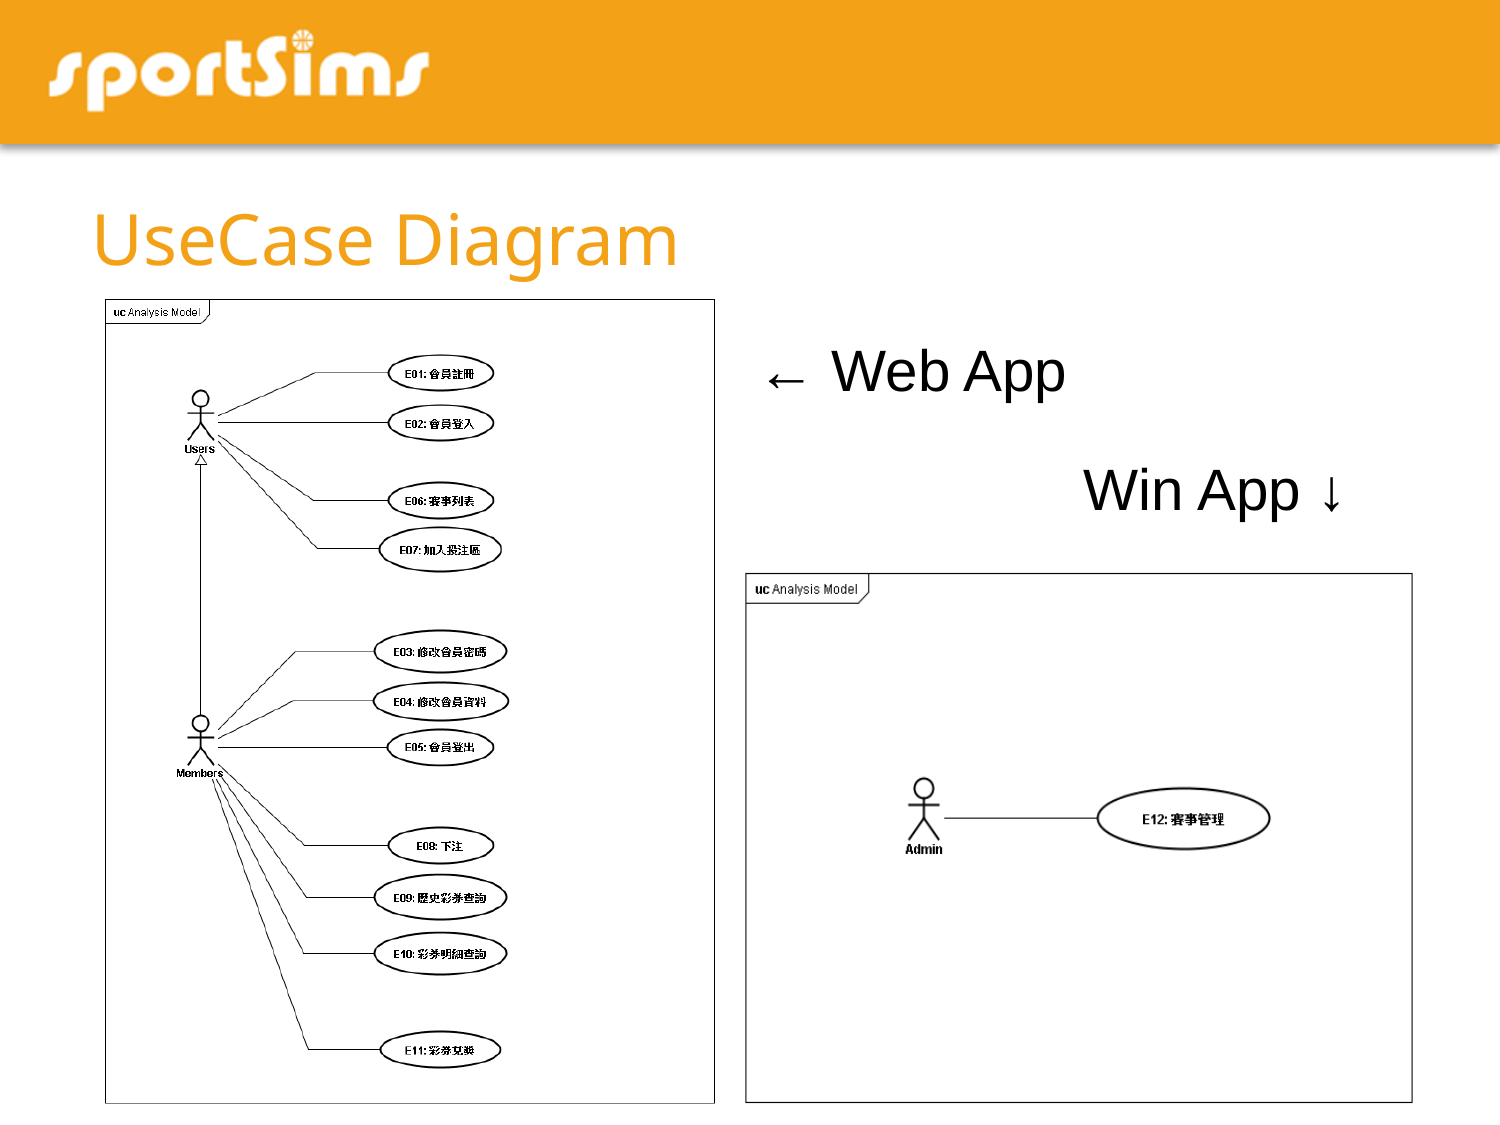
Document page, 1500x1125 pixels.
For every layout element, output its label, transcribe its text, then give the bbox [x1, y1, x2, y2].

picture [95, 290, 723, 1113]
picture [734, 562, 1422, 1113]
text_box UseCase Diagram [76, 172, 1427, 303]
picture [0, 0, 1500, 144]
text_box ← Web App [742, 326, 1121, 411]
text_box Win App ↓ [1068, 444, 1412, 530]
